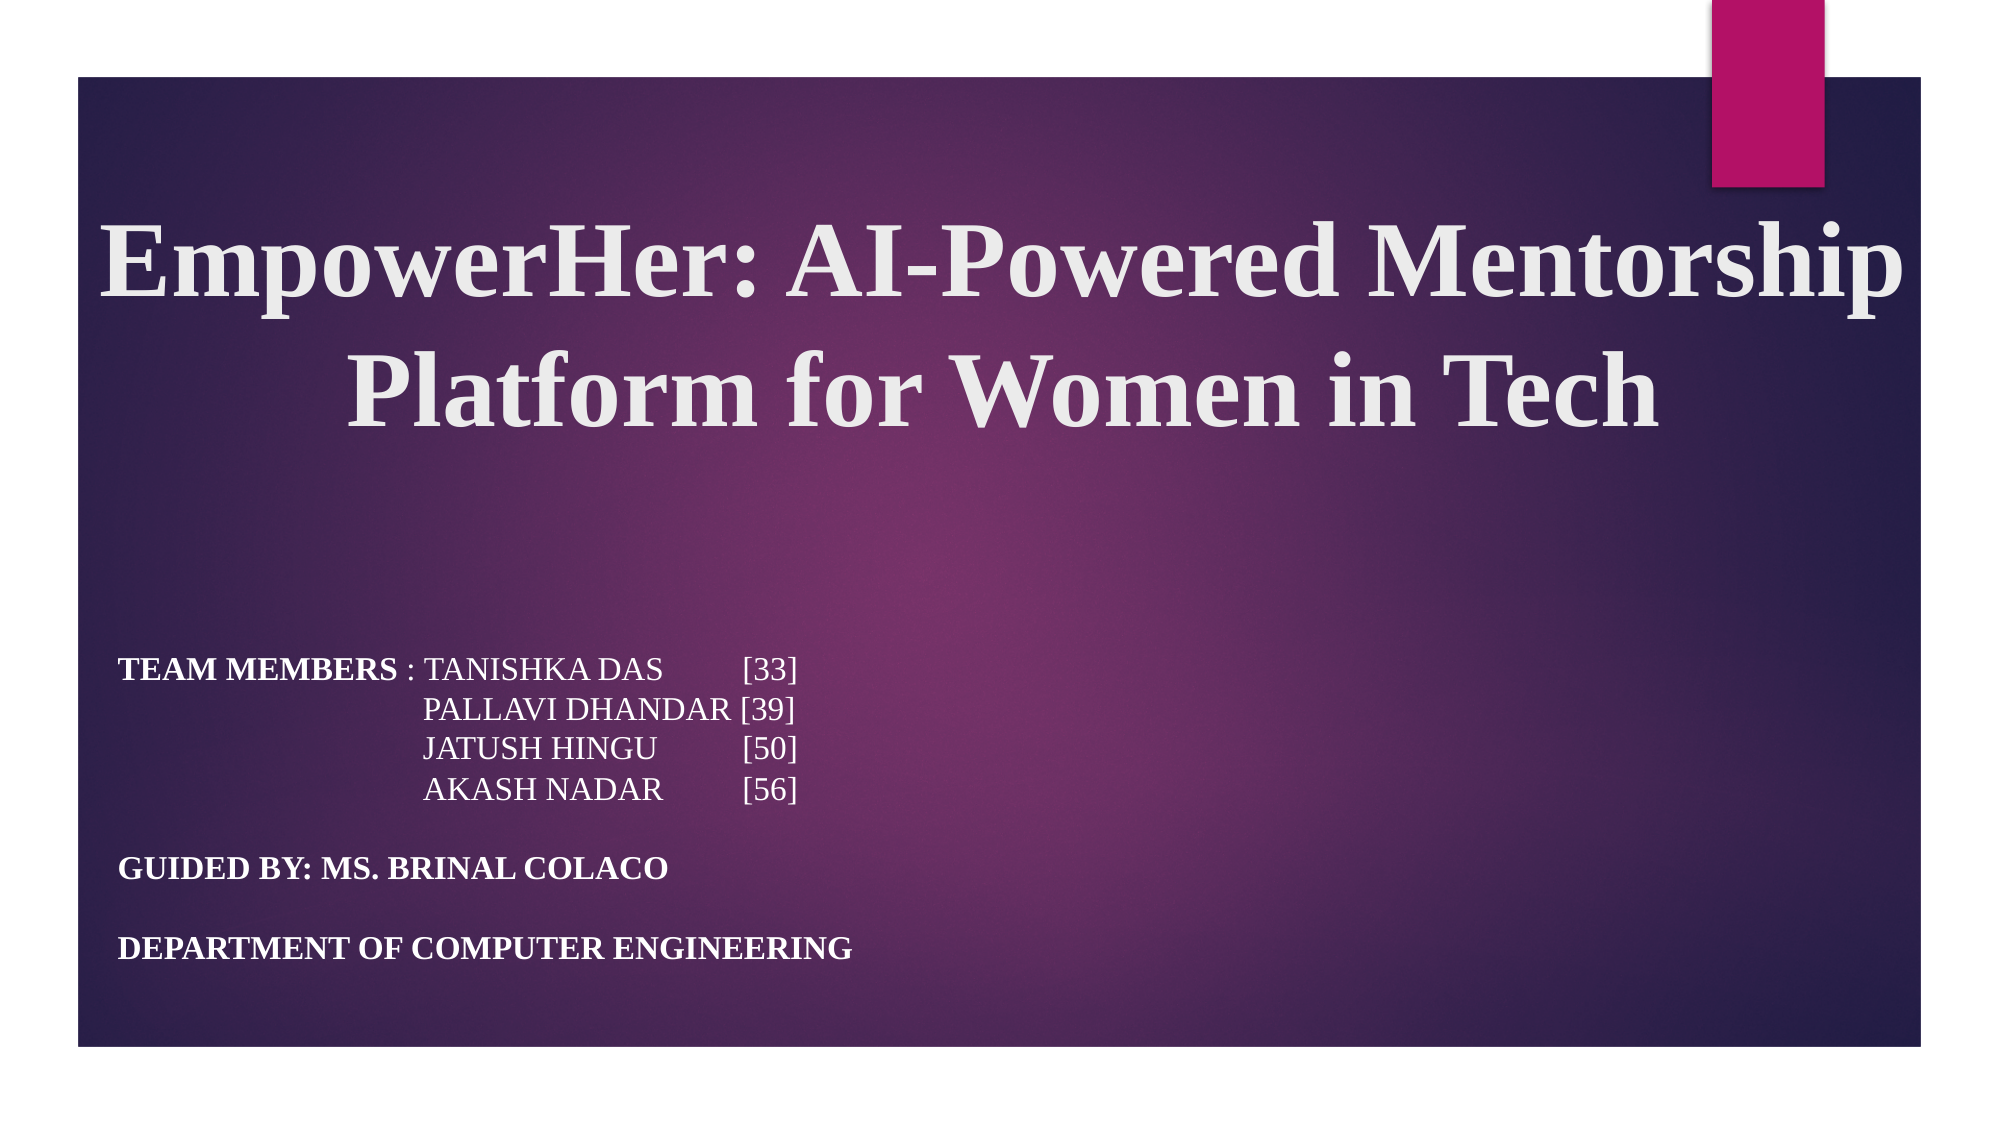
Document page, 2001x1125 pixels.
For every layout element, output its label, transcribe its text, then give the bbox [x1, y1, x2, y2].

subtitle Team Members : Tanishka Das [33] Pallavi Dhandar [39] Jatush Hingu [50] Akash Nadar [56] Guided By: Ms. Brinal Colaco Department Of Computer Engineering [102, 639, 1807, 982]
title EmpowerHer: AI-Powered Mentorship Platform for Women in Tech [50, 63, 1959, 456]
